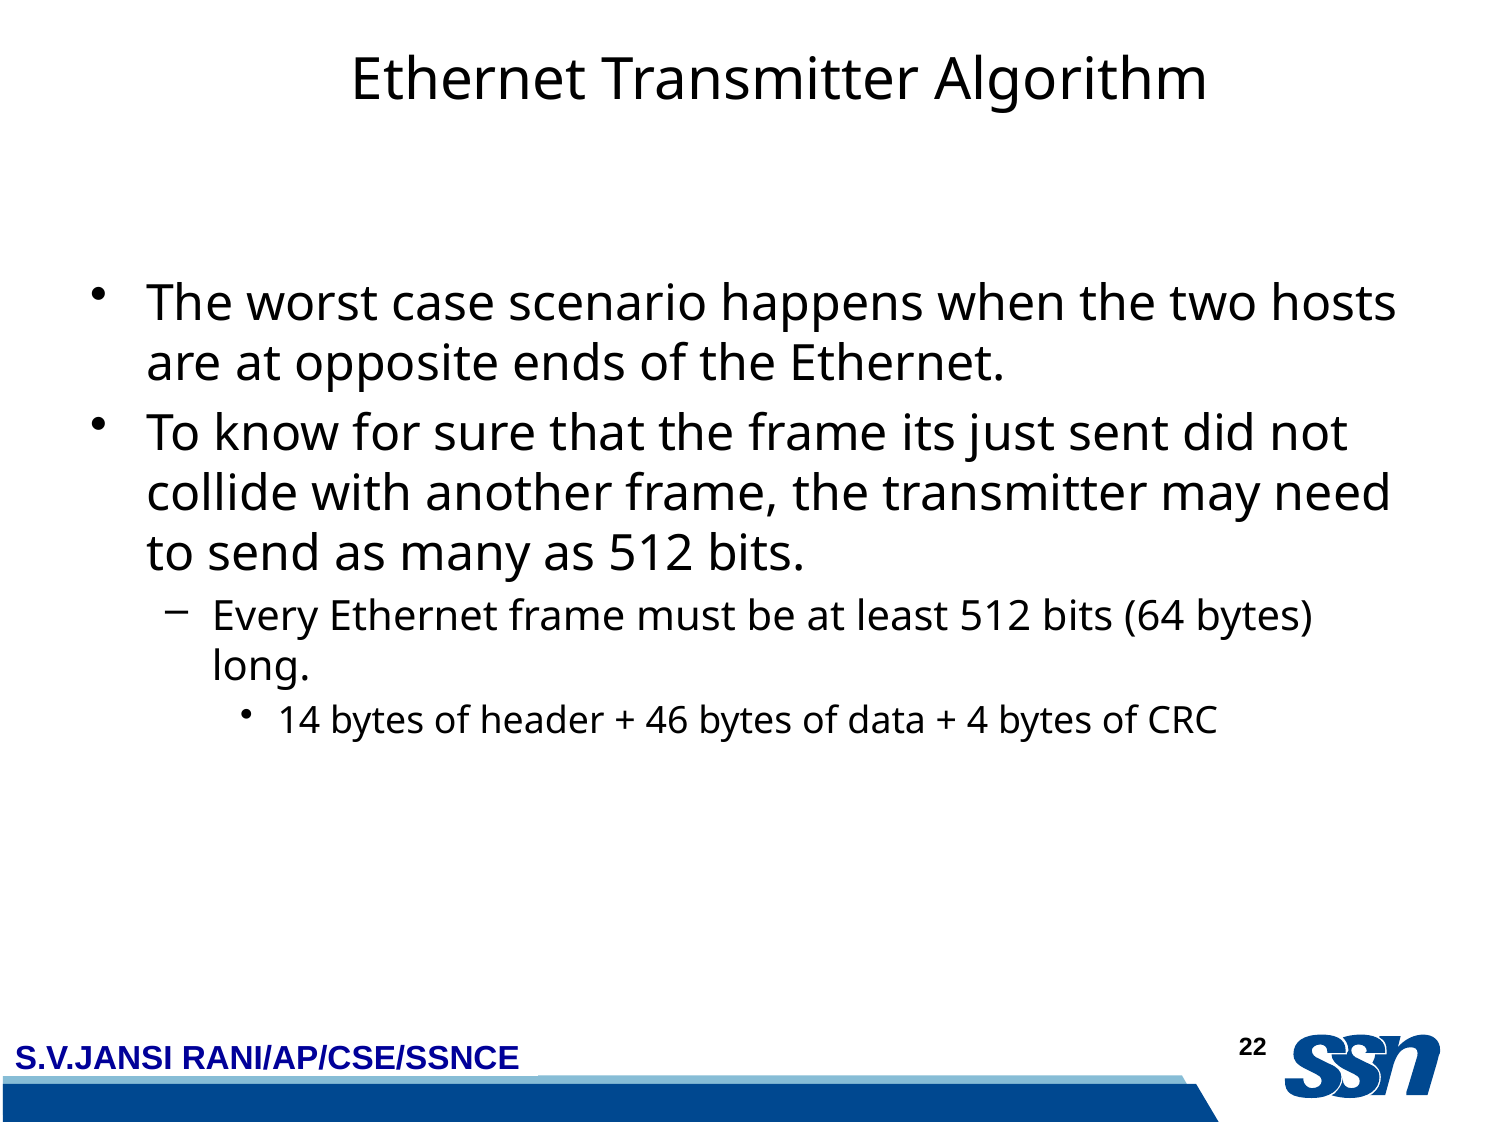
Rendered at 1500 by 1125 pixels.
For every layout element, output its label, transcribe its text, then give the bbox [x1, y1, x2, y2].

list The worst case scenario happens when the two hosts are at opposite ends of the Ethernet. To know for sure that the frame its just sent did not collide with another frame, the transmitter may need to send as many as 512 bits. Every Ethernet frame must be at least 512 bits (64 bytes) long. 14 bytes of header + 46 bytes of data + 4 bytes of CRC [74, 262, 1426, 965]
title Ethernet Transmitter Algorithm [100, 17, 1460, 135]
